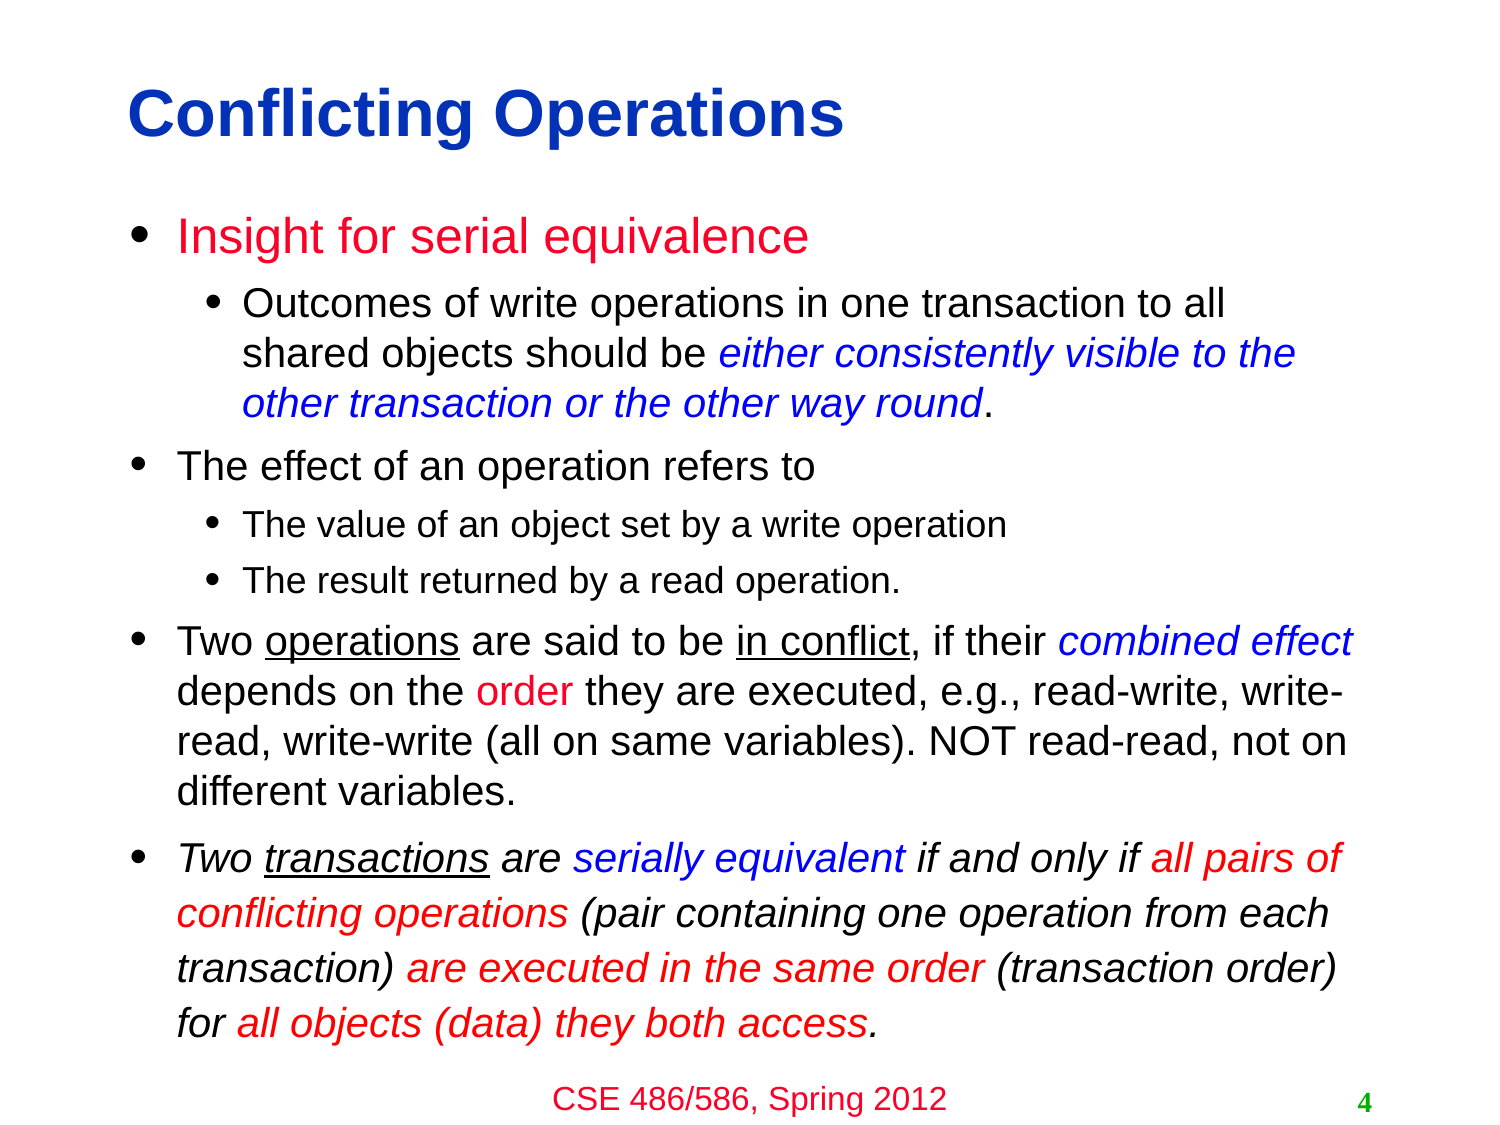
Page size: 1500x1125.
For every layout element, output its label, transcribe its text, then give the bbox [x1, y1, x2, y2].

title Conflicting Operations [112, 53, 1310, 176]
slide_number 4 [1074, 1076, 1388, 1125]
list Insight for serial equivalence Outcomes of write operations in one transaction to all shared objects should be either consistently visible to the other transaction or the other way round. The effect of an operation refers to The value of an object set by a write operation The result returned by a read operation. Two operations are said to be in conflict, if their combined effect depends on the order they are executed, e.g., read-write, write-read, write-write (all on same variables). NOT read-read, not on different variables. Two transactions are serially equivalent if and only if all pairs of conflicting operations (pair containing one operation from each transaction) are executed in the same order (transaction order) for all objects (data) they both access. [114, 195, 1376, 1005]
